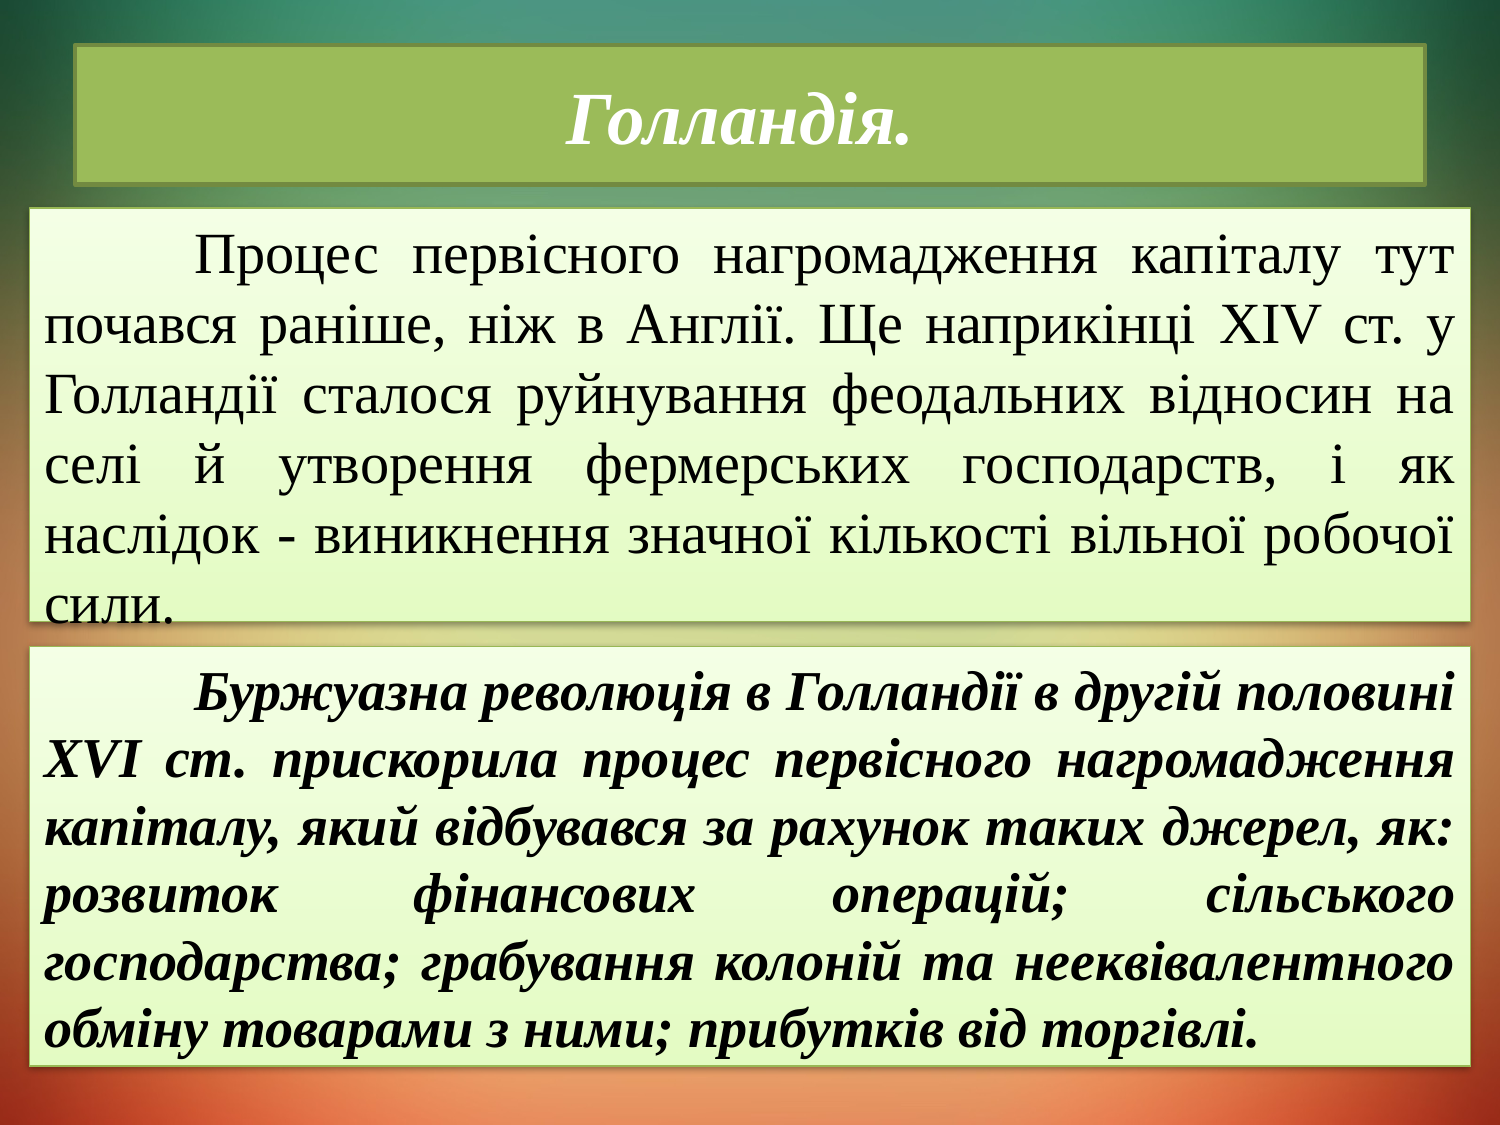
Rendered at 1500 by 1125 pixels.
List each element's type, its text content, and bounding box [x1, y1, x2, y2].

title Голландія. [73, 43, 1427, 187]
text_box Буржуазна революція в Голландії в другій половині XVI ст. прискорила процес первісного нагромадження капіталу, який відбувався за рахунок таких джерел, як: розвиток фінансових операцій; сільського господарства; грабування колоній та нееквівалентного обміну товарами з ними; прибутків від торгівлі. [29, 646, 1471, 1067]
picture [0, 0, 1500, 1125]
list Процес первісного нагромадження капіталу тут почався раніше, ніж в Англії. Ще наприкінці XIV ст. у Голландії сталося руйнування феодальних відносин на селі й утворення фермерських господарств, і як наслідок - виникнення значної кількості вільної робочої сили. [29, 207, 1471, 622]
